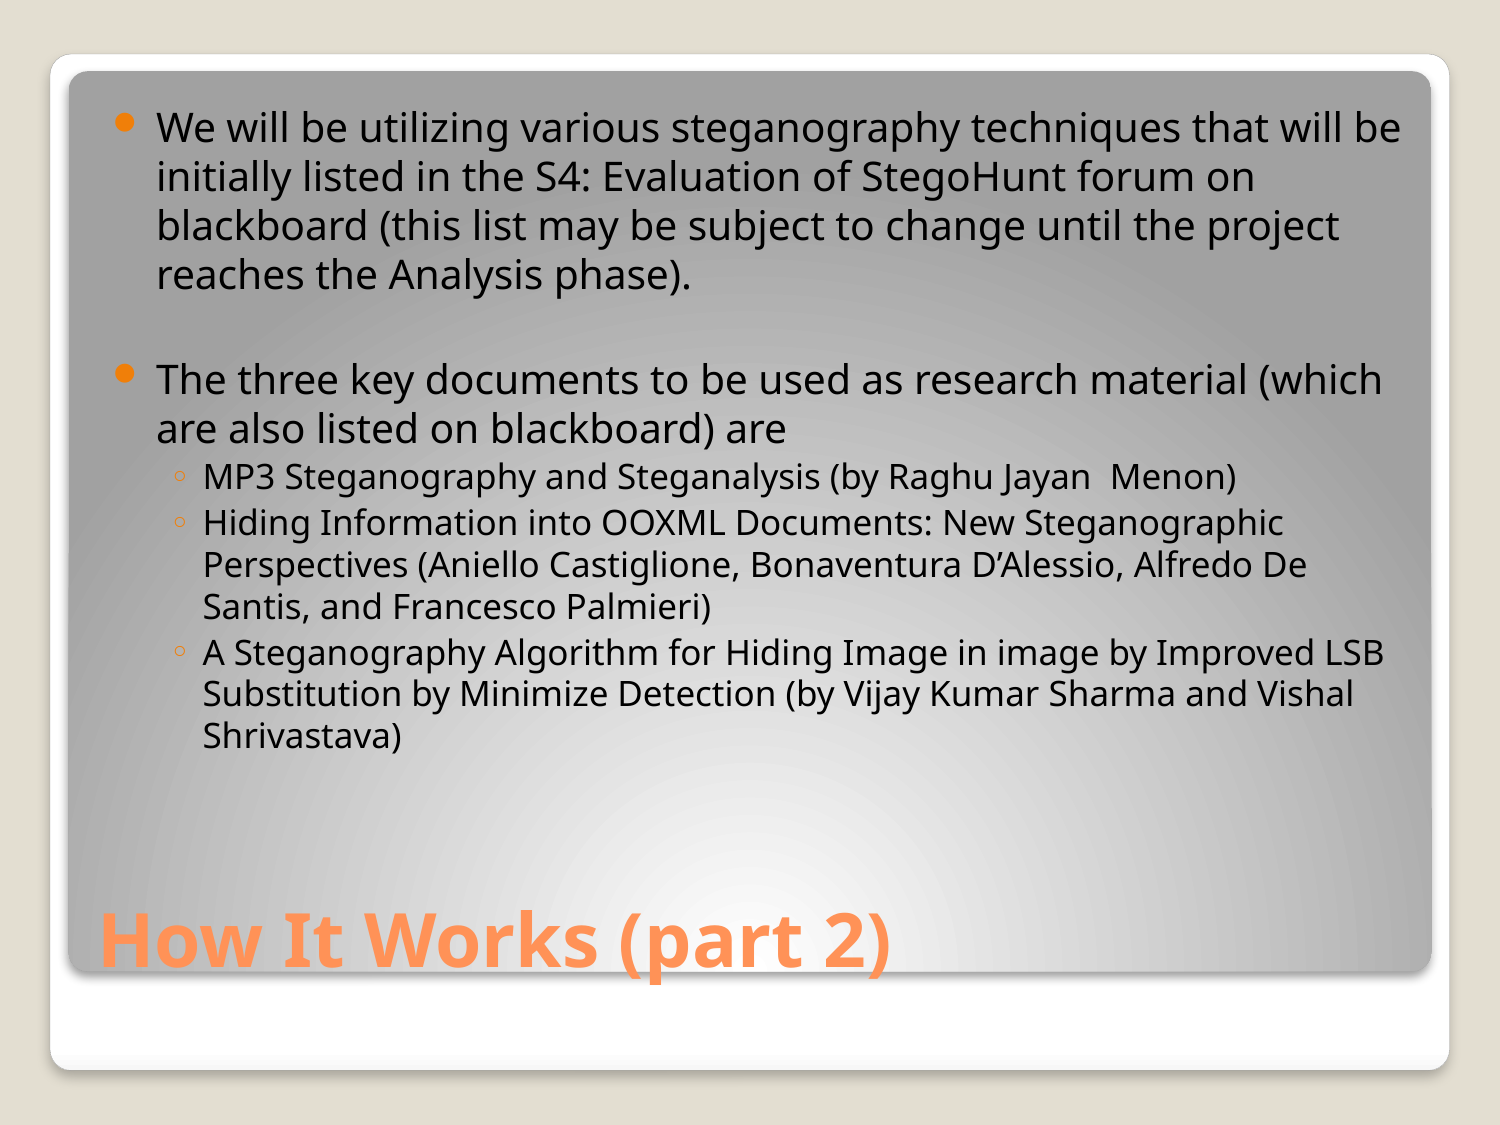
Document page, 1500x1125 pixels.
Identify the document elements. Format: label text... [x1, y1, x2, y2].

title How It Works (part 2) [82, 817, 1425, 990]
list We will be utilizing various steganography techniques that will be initially listed in the S4: Evaluation of StegoHunt forum on blackboard (this list may be subject to change until the project reaches the Analysis phase). The three key documents to be used as research material (which are also listed on blackboard) are MP3 Steganography and Steganalysis (by Raghu Jayan Menon) Hiding Information into OOXML Documents: New Steganographic Perspectives (Aniello Castiglione, Bonaventura D’Alessio, Alfredo De Santis, and Francesco Palmieri) A Steganography Algorithm for Hiding Image in image by Improved LSB Substitution by Minimize Detection (by Vijay Kumar Sharma and Vishal Shrivastava) [82, 86, 1425, 774]
